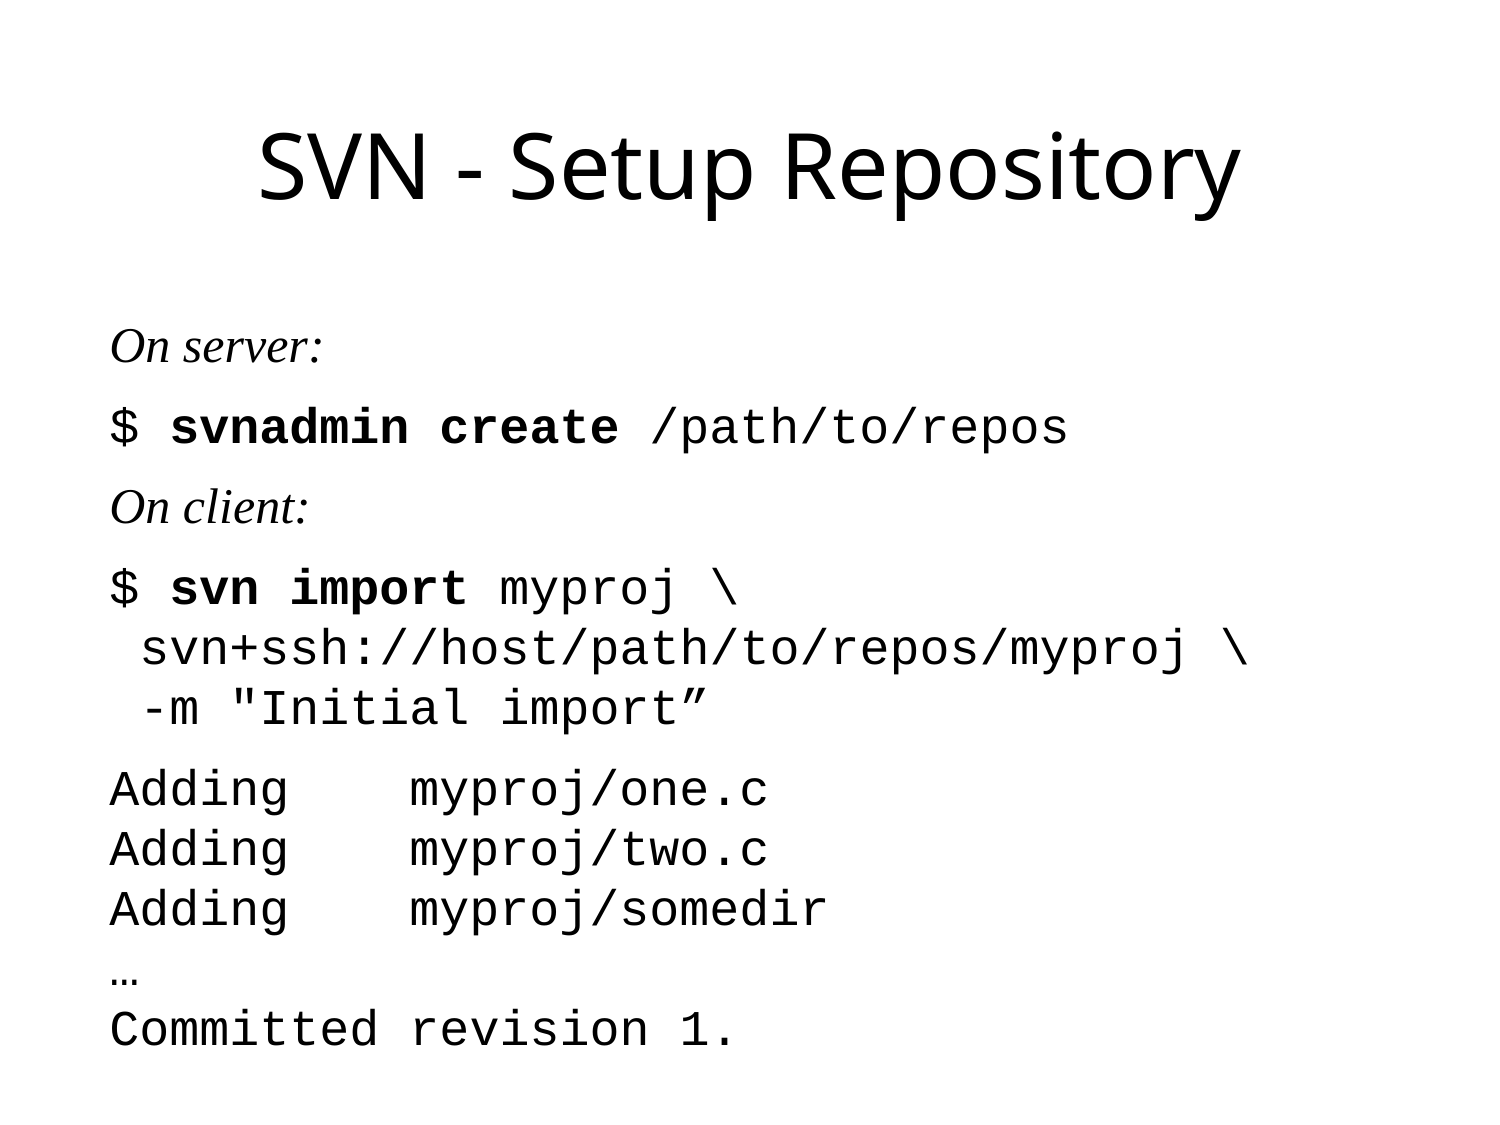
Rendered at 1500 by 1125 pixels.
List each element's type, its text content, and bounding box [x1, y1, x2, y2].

title SVN - Setup Repository [112, 99, 1388, 288]
text_box On server: $ svnadmin create /path/to/repos On client: $ svn import myproj \ svn+ssh://host/path/to/repos/myproj \ -m "Initial import” Adding myproj/one.c Adding myproj/two.c Adding myproj/somedir … Committed revision 1. [94, 304, 1469, 1084]
